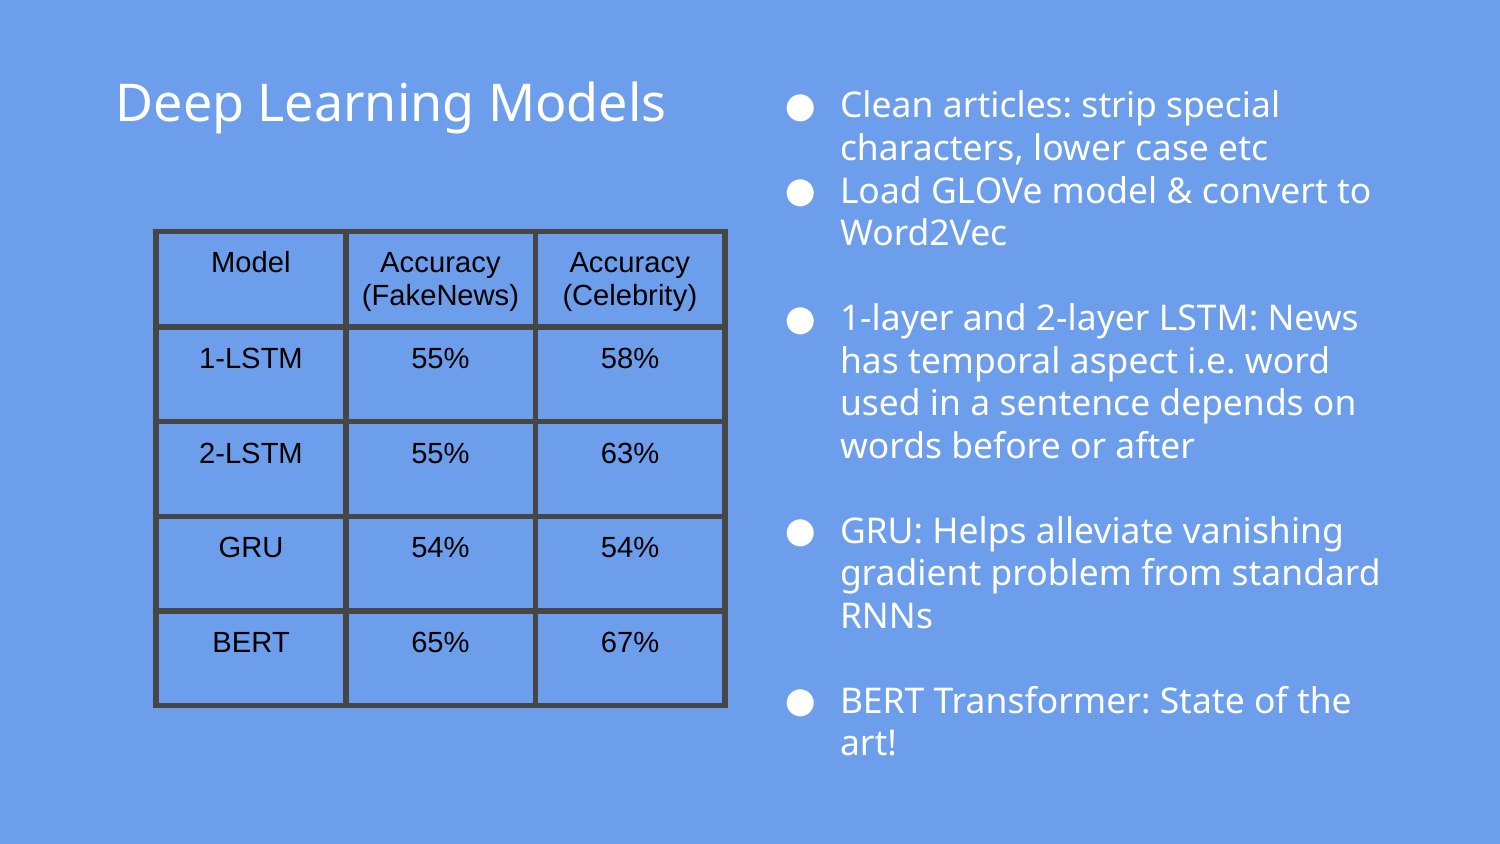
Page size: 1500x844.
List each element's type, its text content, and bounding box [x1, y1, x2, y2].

table_cell 54% [349, 519, 533, 608]
table_cell 55% [349, 424, 533, 514]
table_cell 65% [349, 614, 533, 703]
table_header Accuracy (Celebrity) [538, 234, 722, 324]
table_cell 55% [349, 330, 533, 419]
title Clean articles: strip special characters, lower case etc Load GLOVe model & convert to Word2Vec 1-layer and 2-layer LSTM: News has temporal aspect i.e. word used in a sentence depends on words before or after GRU: Helps alleviate vanishing gradient problem from standard RNNs BERT Transformer: State of the art! [750, 156, 1408, 689]
table_cell GRU [159, 519, 343, 608]
table_header Accuracy (FakeNews) [349, 234, 533, 324]
table_cell 63% [538, 424, 722, 514]
title Deep Learning Models [100, 44, 1098, 157]
table_header Model [159, 234, 343, 324]
table_cell 58% [538, 330, 722, 419]
table_cell 2-LSTM [159, 424, 343, 514]
table_cell 1-LSTM [159, 330, 343, 419]
table_cell BERT [159, 614, 343, 703]
table_cell 67% [538, 614, 722, 703]
table_cell 54% [538, 519, 722, 608]
